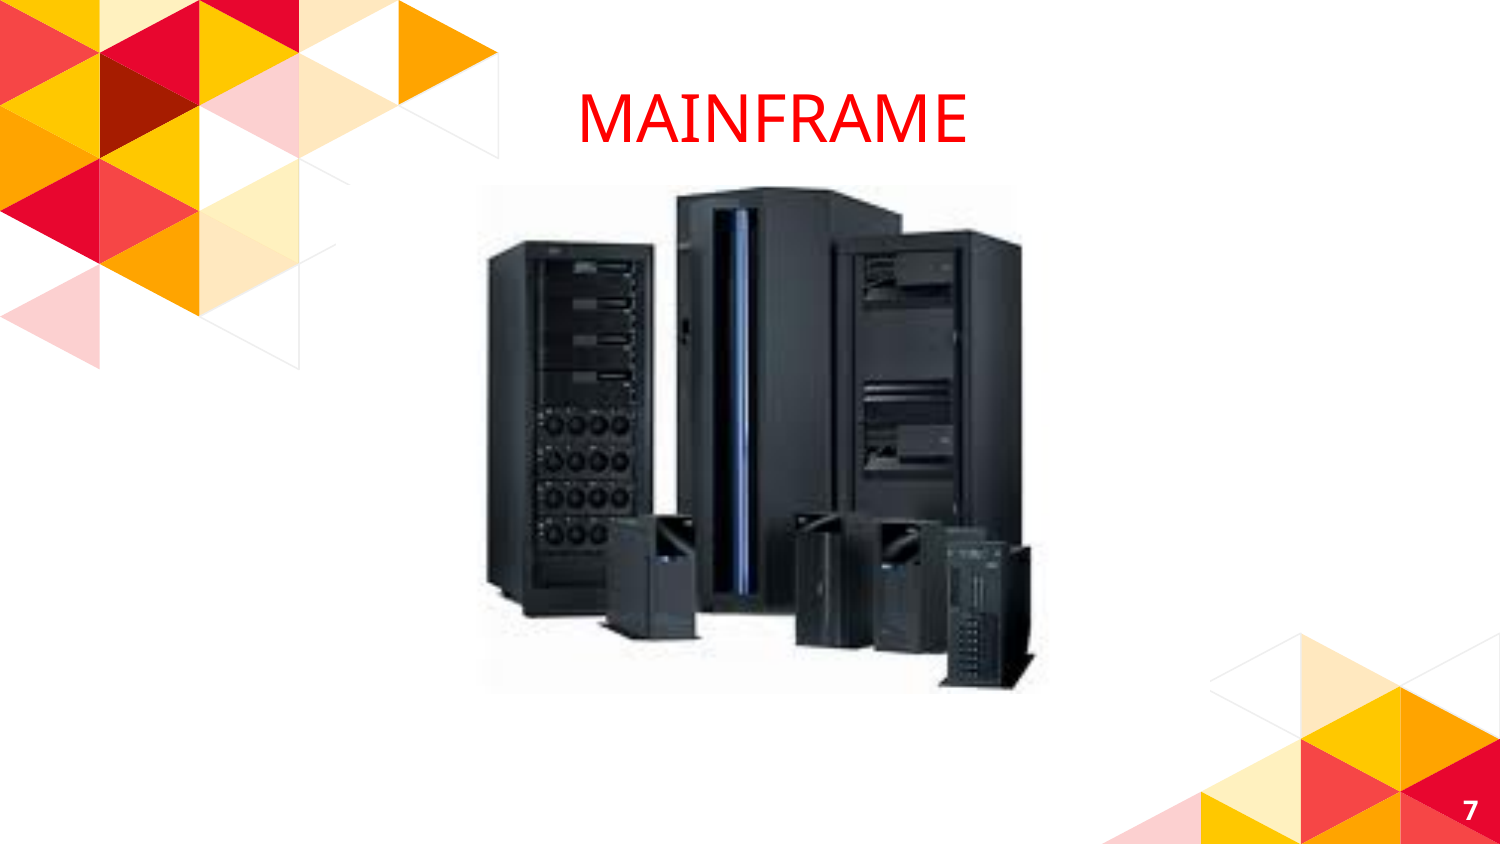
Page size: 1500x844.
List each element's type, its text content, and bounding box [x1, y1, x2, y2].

slide_number 7 [1403, 779, 1494, 844]
text_box MAINFRAME [561, 68, 985, 164]
picture [336, 185, 1211, 694]
